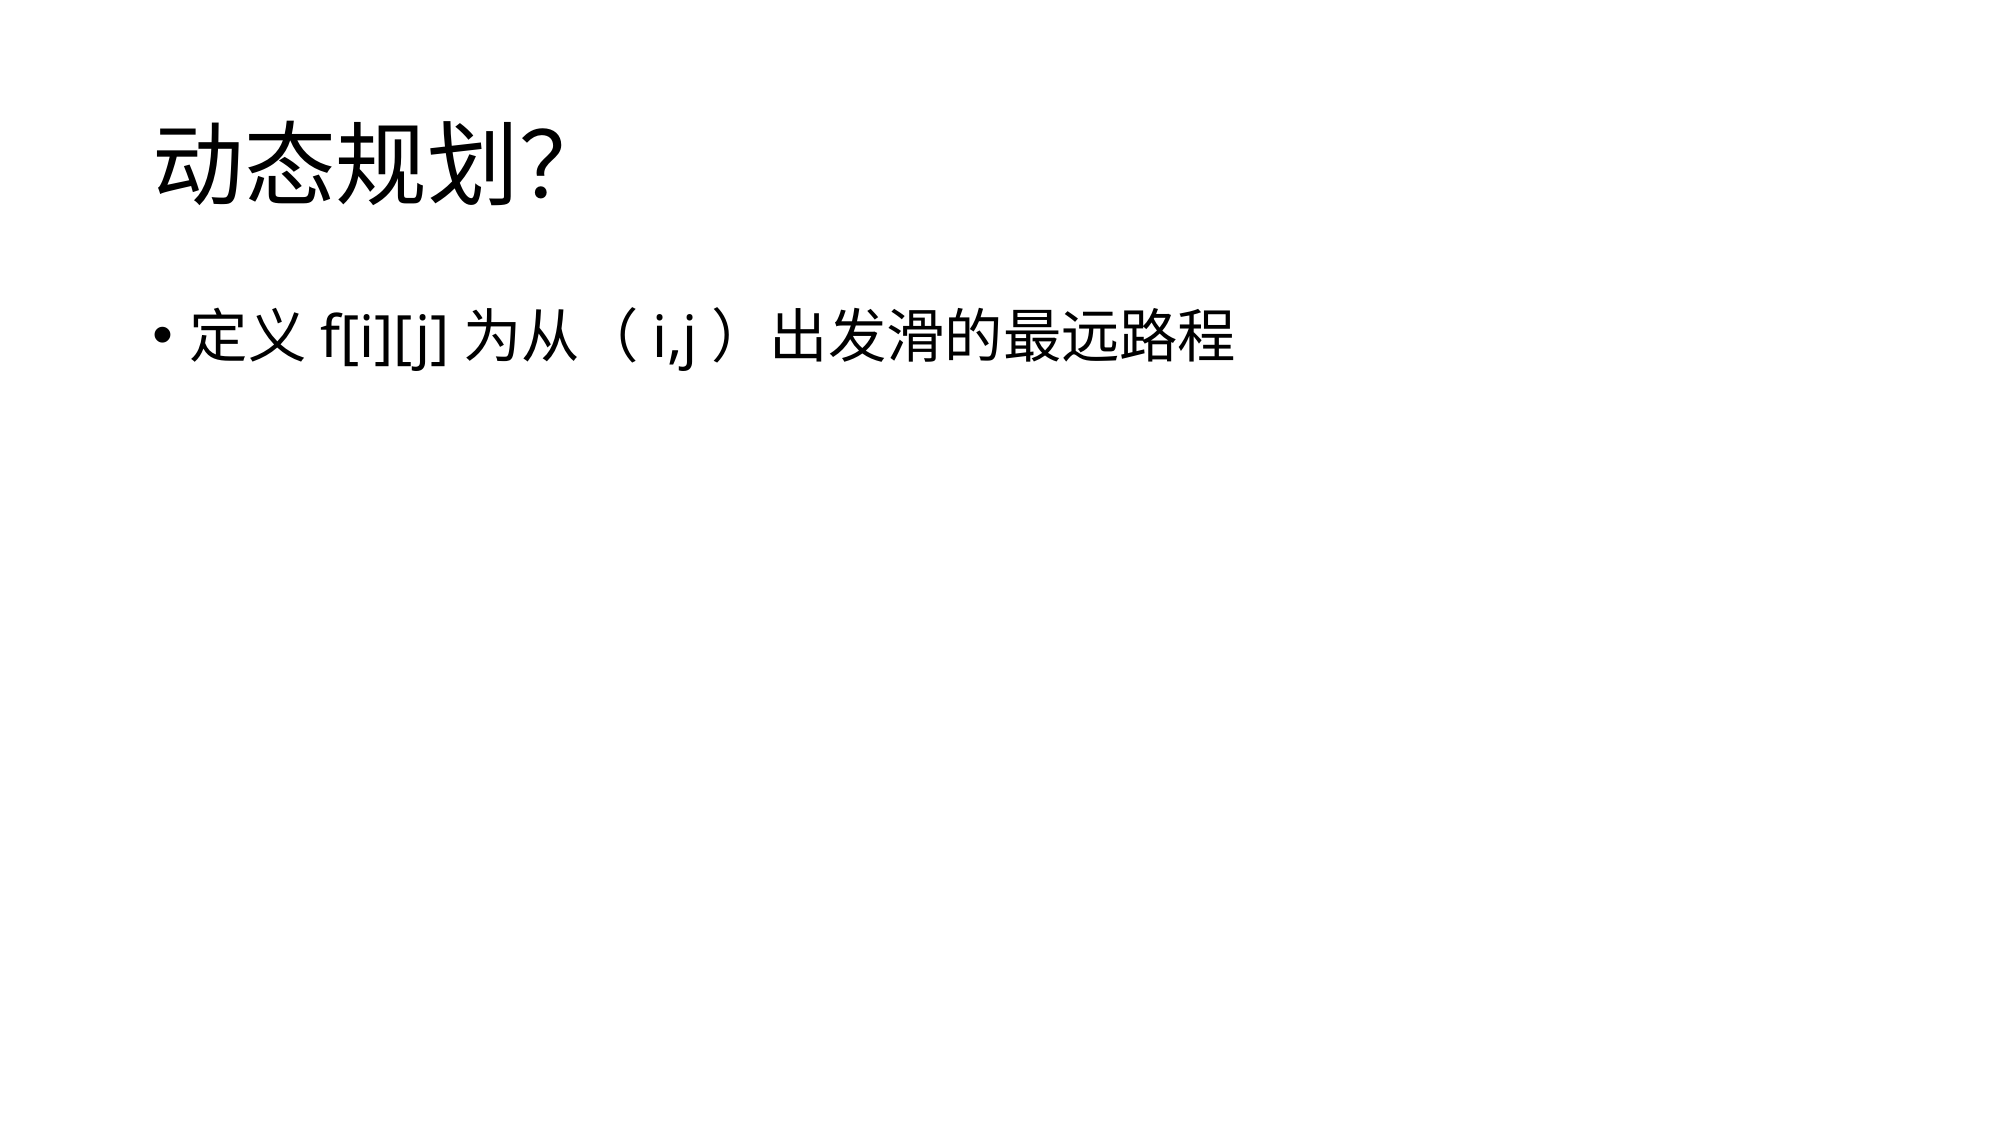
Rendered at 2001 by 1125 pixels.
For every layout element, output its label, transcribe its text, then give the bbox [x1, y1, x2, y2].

list 定义f[i][j]为从（i,j）出发滑的最远路程 [137, 299, 1863, 1014]
title 动态规划？ [137, 59, 1863, 278]
